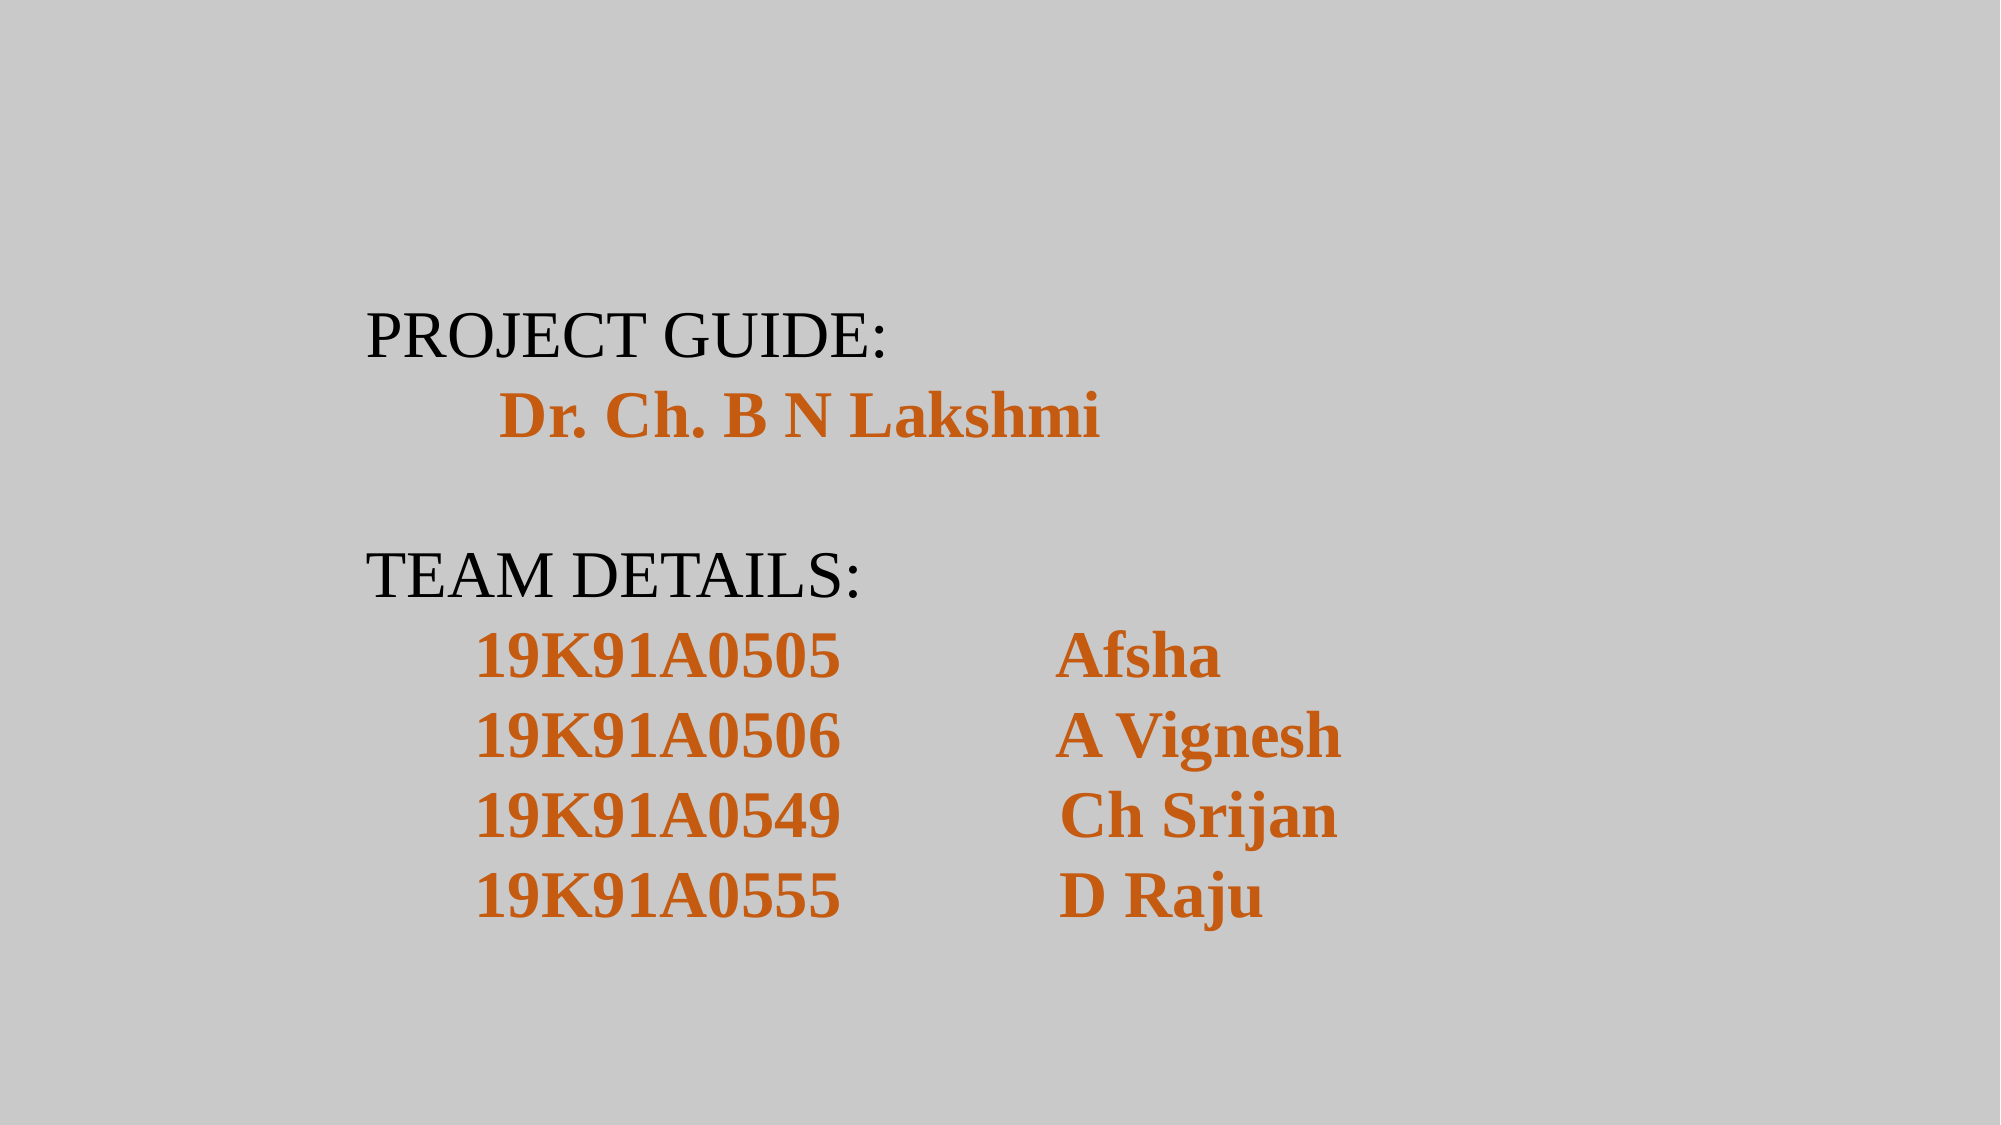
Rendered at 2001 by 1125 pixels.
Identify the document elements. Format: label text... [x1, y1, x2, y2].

text_box PROJECT GUIDE: Dr. Ch. B N Lakshmi TEAM DETAILS: 19K91A0505 Afsha 19K91A0506 A Vignesh 19K91A0549 Ch Srijan 19K91A0555 D Raju [350, 283, 1649, 938]
